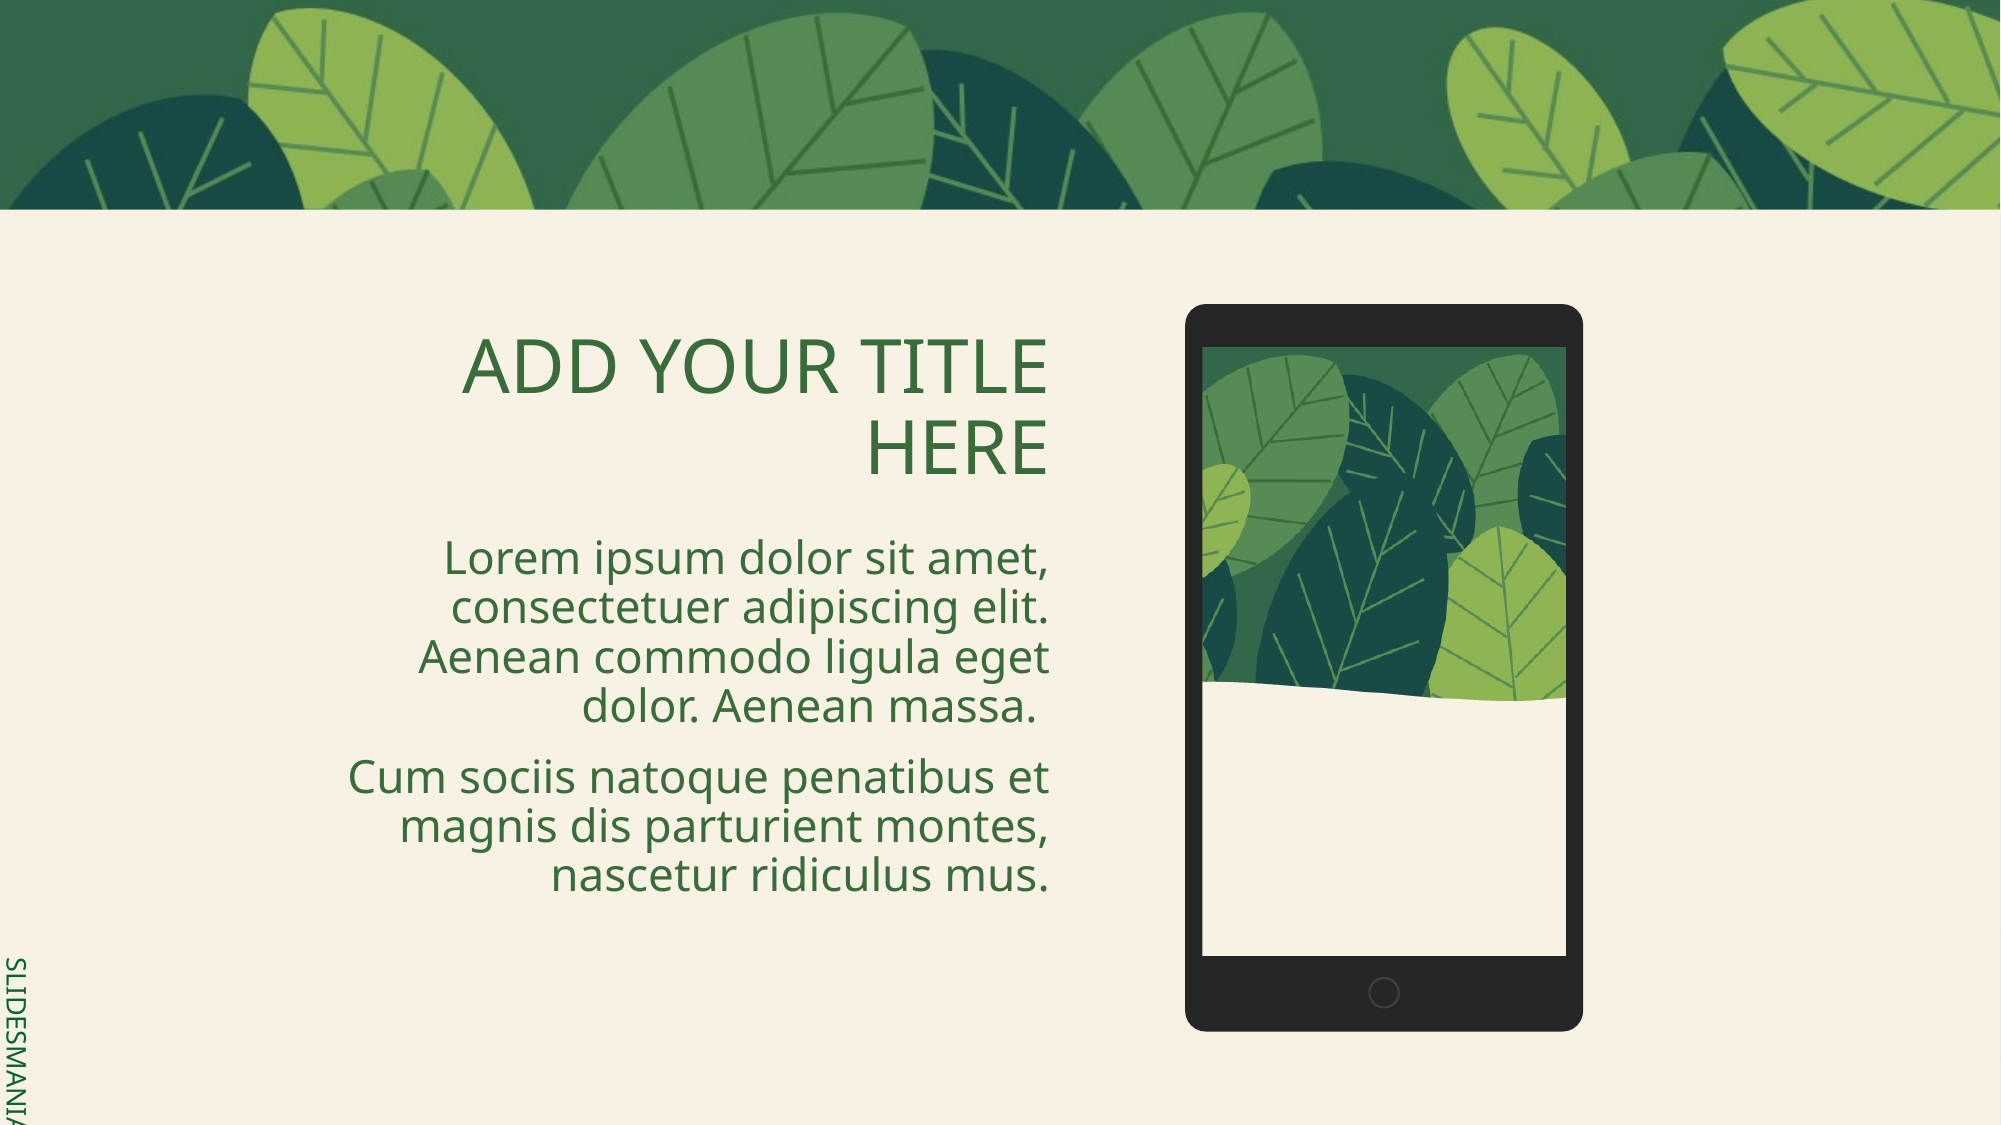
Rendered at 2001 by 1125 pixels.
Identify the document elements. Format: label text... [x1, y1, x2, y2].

picture [0, 0, 2001, 1125]
picture [1202, 347, 1567, 956]
list ADD YOUR TITLE HERE [329, 347, 1066, 473]
list Lorem ipsum dolor sit amet, consectetuer adipiscing elit. Aenean commodo ligula eget dolor. Aenean massa. Cum sociis natoque penatibus et magnis dis parturient montes, nascetur ridiculus mus. [285, 501, 1066, 1006]
